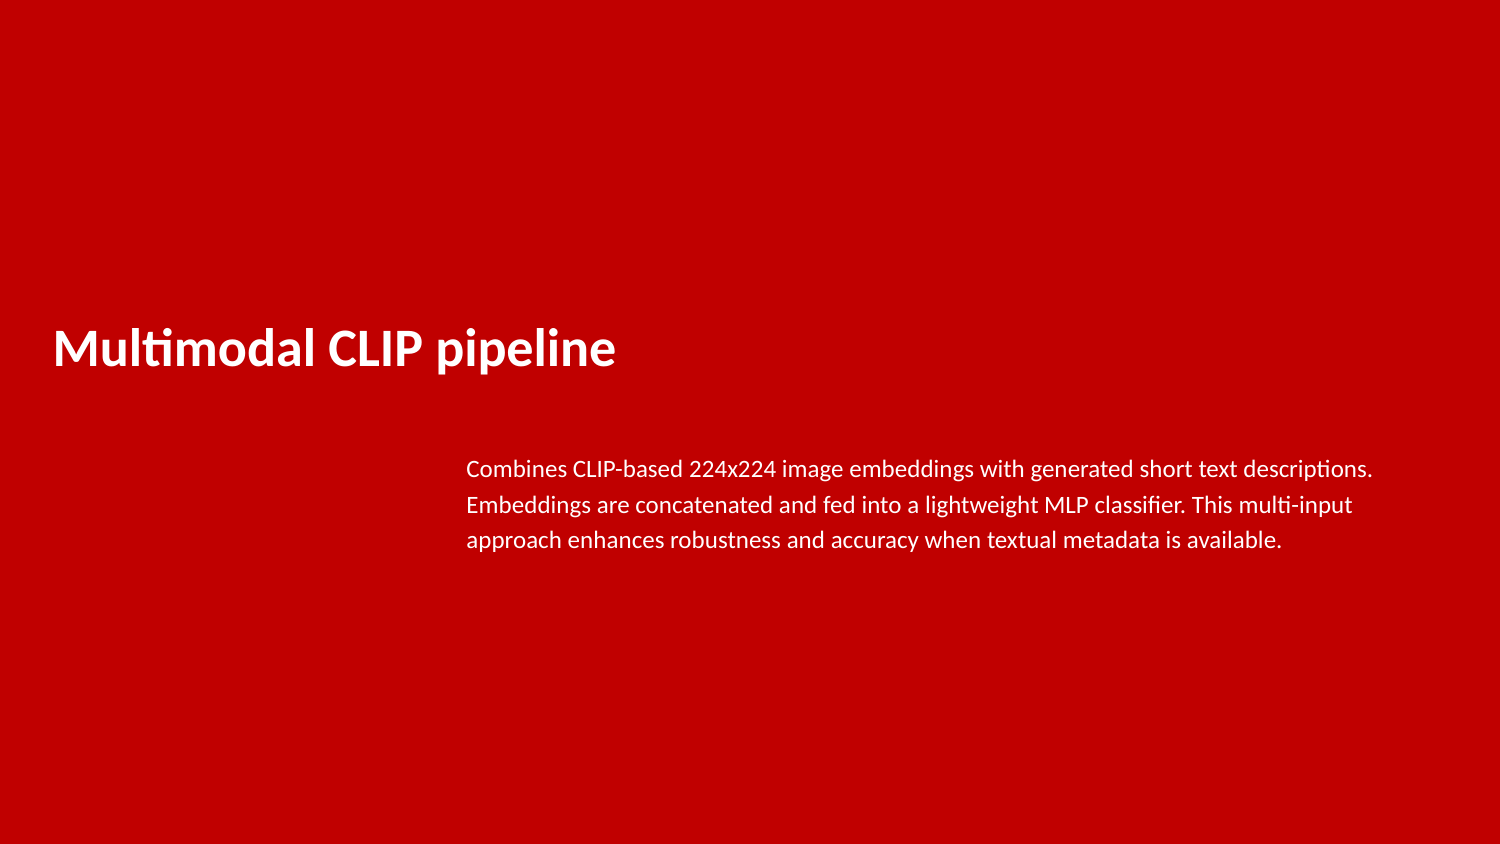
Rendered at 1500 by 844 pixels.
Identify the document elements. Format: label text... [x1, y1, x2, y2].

title Multimodal CLIP pipeline [37, 145, 1268, 393]
subtitle Combines CLIP-based 224x224 image embeddings with generated short text descriptions. Embeddings are concatenated and fed into a lightweight MLP classifier. This multi-input approach enhances robustness and accuracy when textual metadata is available. [414, 431, 1463, 699]
